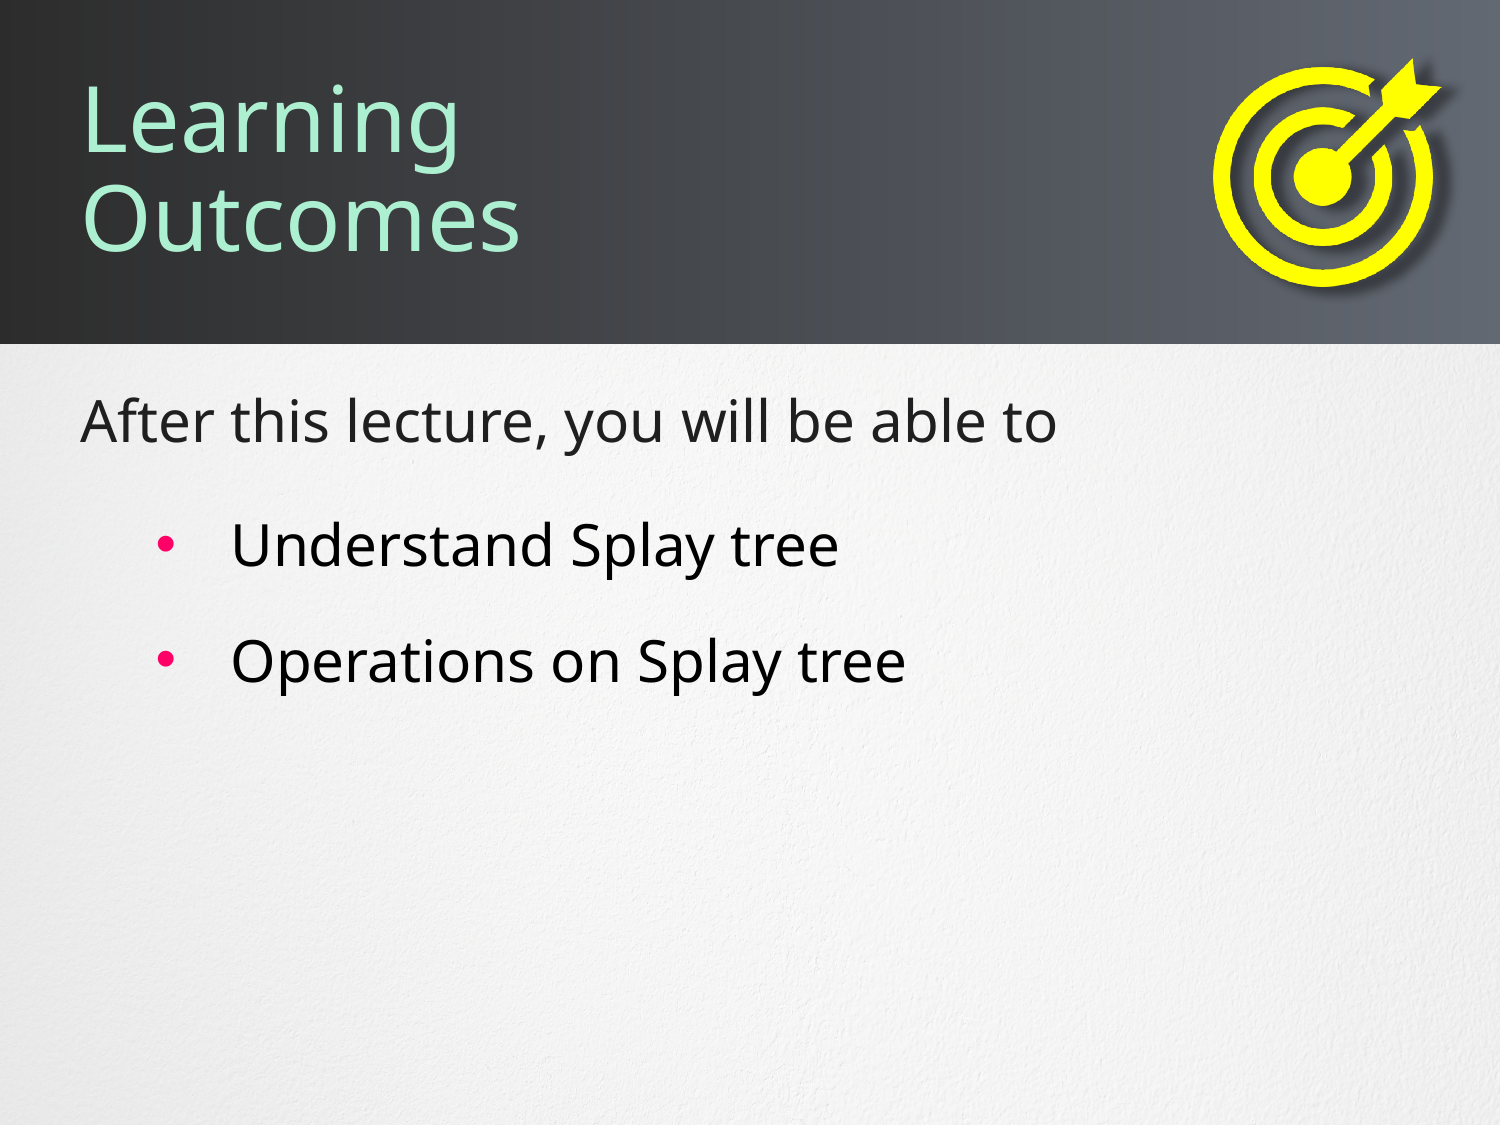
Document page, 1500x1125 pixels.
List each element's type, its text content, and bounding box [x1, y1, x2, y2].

title Learning Outcomes [65, 0, 1500, 344]
list Understand Splay tree Operations on Splay tree [65, 465, 1466, 1094]
